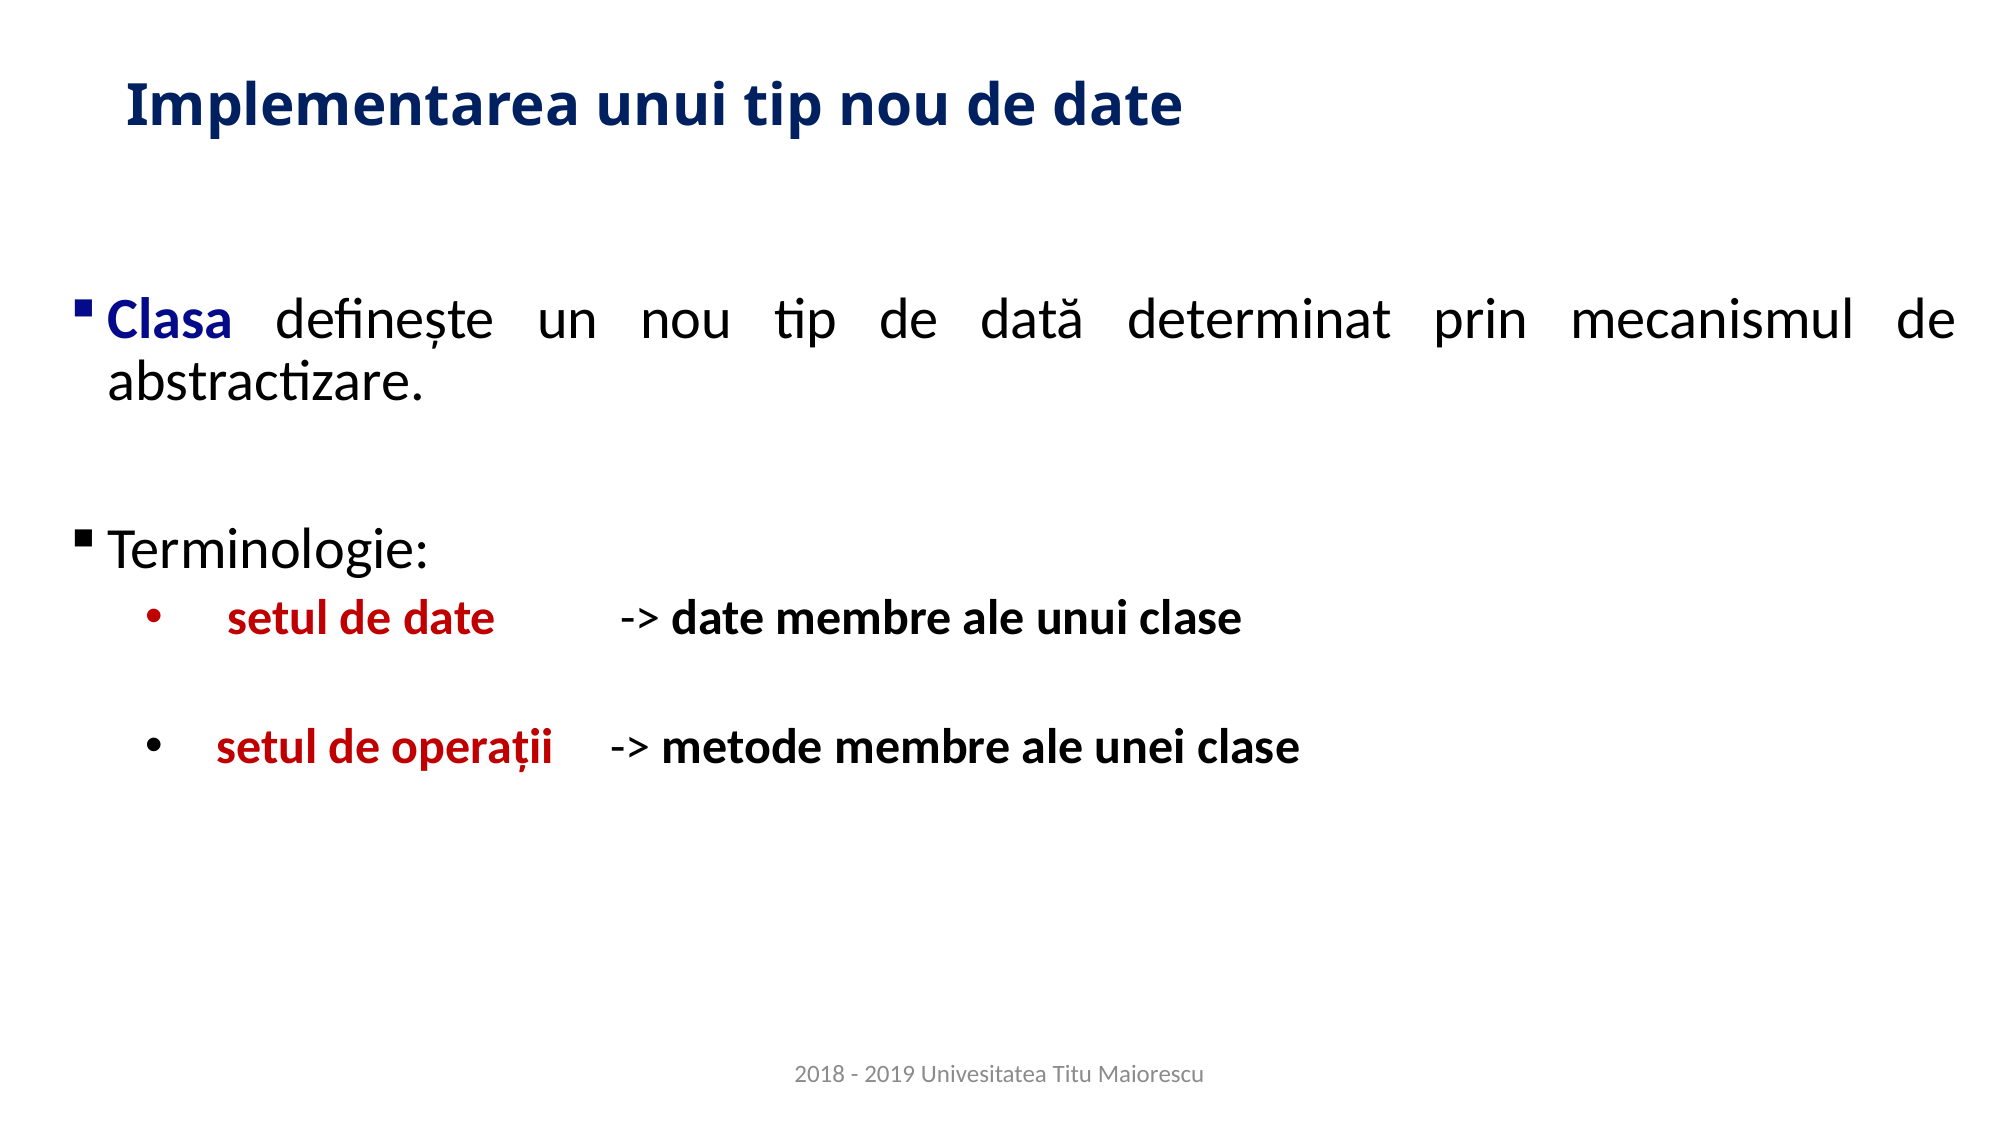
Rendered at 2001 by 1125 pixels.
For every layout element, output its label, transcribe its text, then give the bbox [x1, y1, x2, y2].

title Implementarea unui tip nou de date [111, 34, 1522, 179]
footer 2018 - 2019 Univesitatea Titu Maiorescu [662, 1042, 1338, 1103]
list Clasa definește un nou tip de dată determinat prin mecanismul de abstractizare. Terminologie: setul de date -> date membre ale unui clase setul de operații -> metode membre ale unei clase [55, 179, 1973, 1034]
